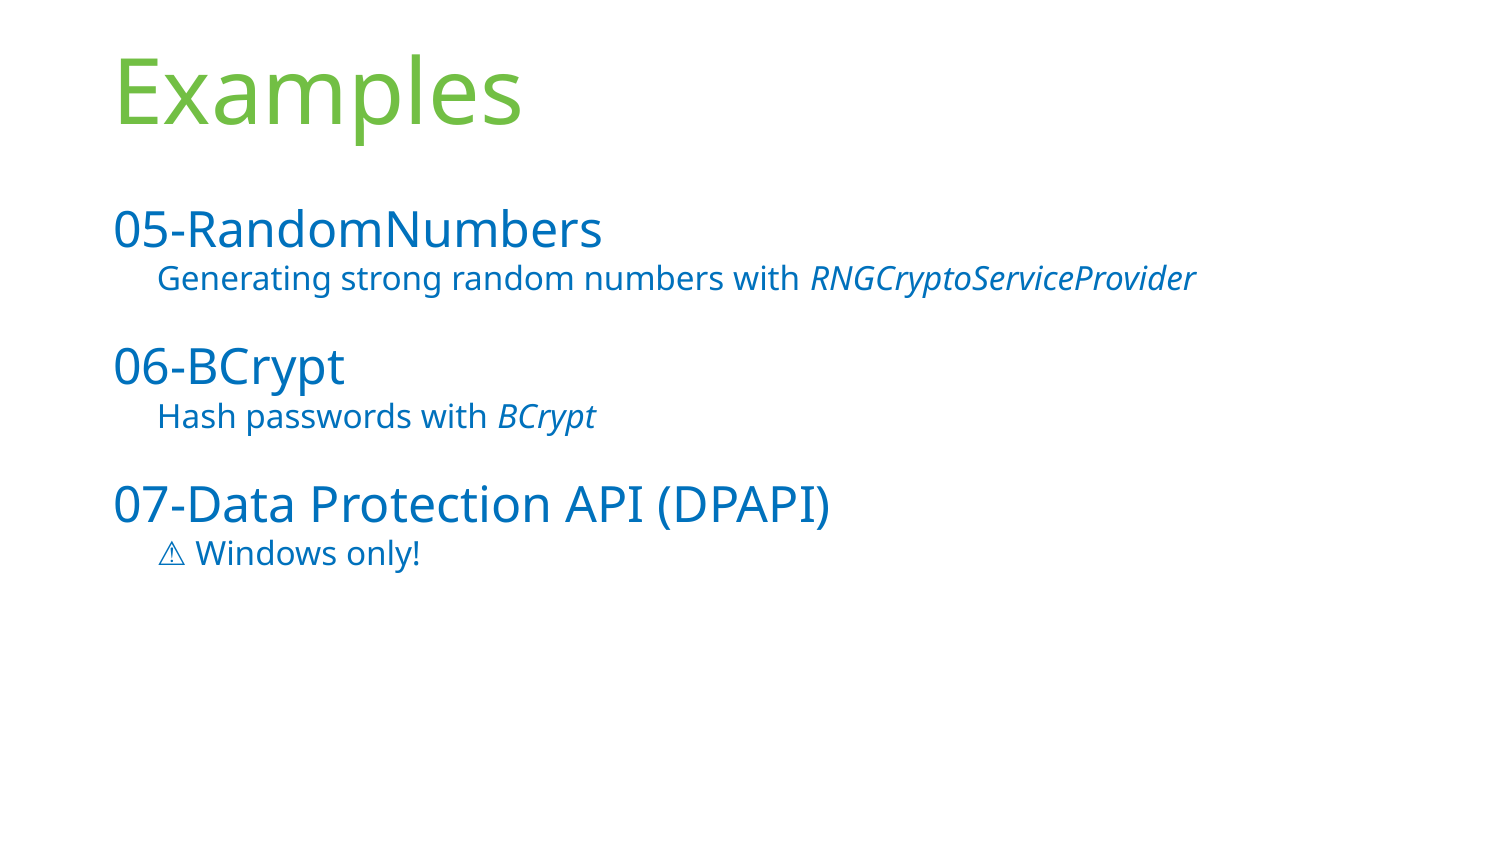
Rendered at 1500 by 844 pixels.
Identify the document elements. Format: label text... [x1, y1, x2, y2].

list 05-RandomNumbers Generating strong random numbers with RNGCryptoServiceProvider 06-BCrypt Hash passwords with BCrypt 07-Data Protection API (DPAPI) ⚠️ Windows only! [112, 197, 1459, 844]
title Examples [112, 32, 1459, 144]
